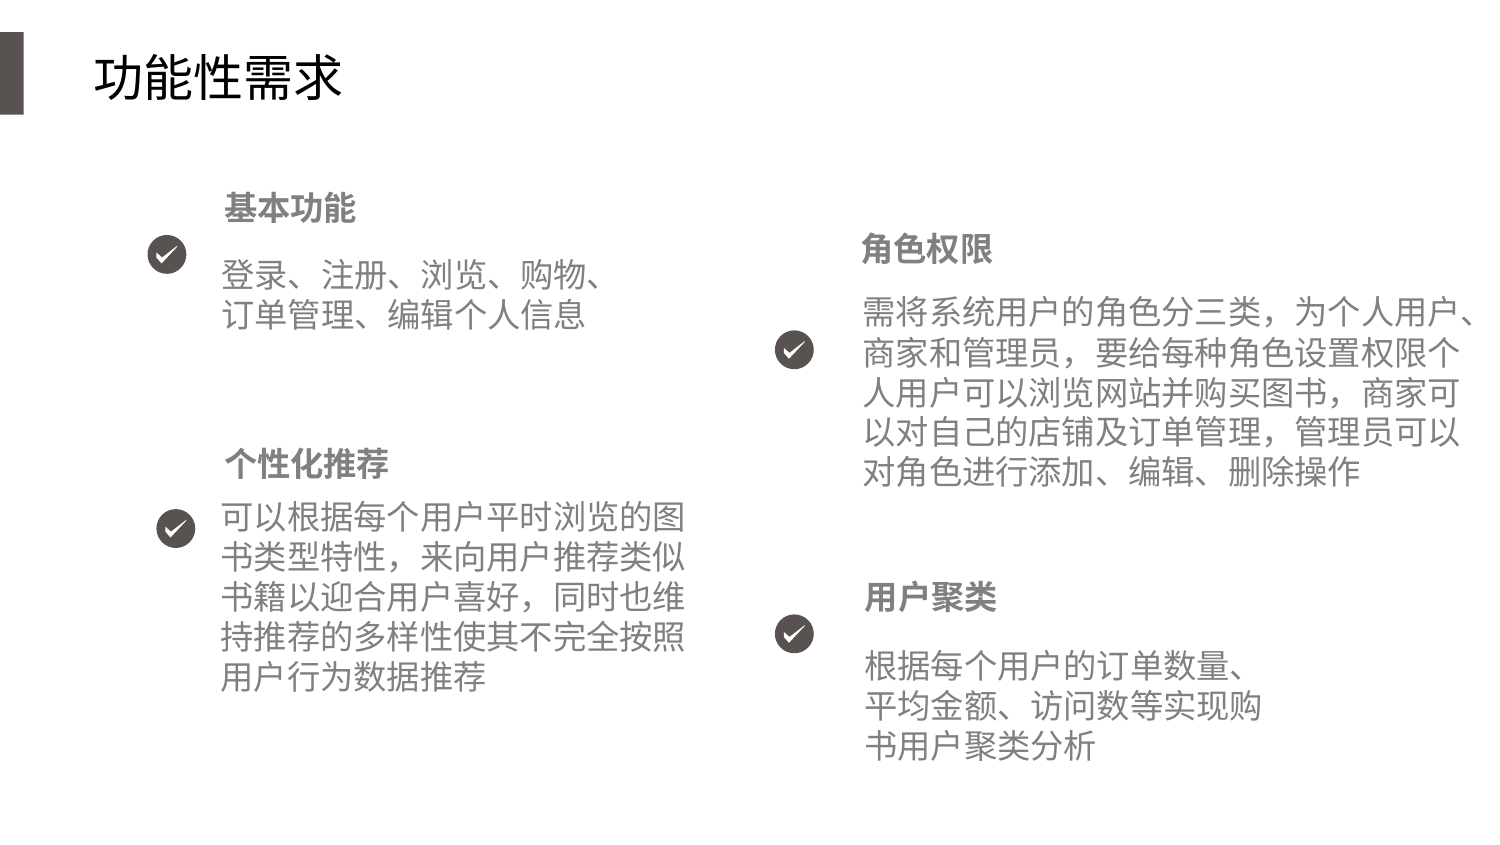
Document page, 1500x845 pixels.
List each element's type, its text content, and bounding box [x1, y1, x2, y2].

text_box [845, 227, 1500, 490]
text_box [774, 330, 814, 370]
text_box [209, 190, 624, 333]
text_box 功能性需求 [39, 24, 398, 129]
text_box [147, 234, 187, 275]
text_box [209, 447, 558, 626]
text_box 根据每个用户的订单数量、平均金额、访问数等实现购书用户聚类分析 [849, 637, 1302, 773]
text_box 可以根据每个用户平时浏览的图书类型特性，来向用户推荐类似书籍以迎合用户喜好，同时也维持推荐的多样性使其不完全按照用户行为数据推荐 [206, 488, 716, 704]
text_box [774, 614, 814, 654]
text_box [850, 580, 1190, 687]
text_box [156, 508, 196, 549]
